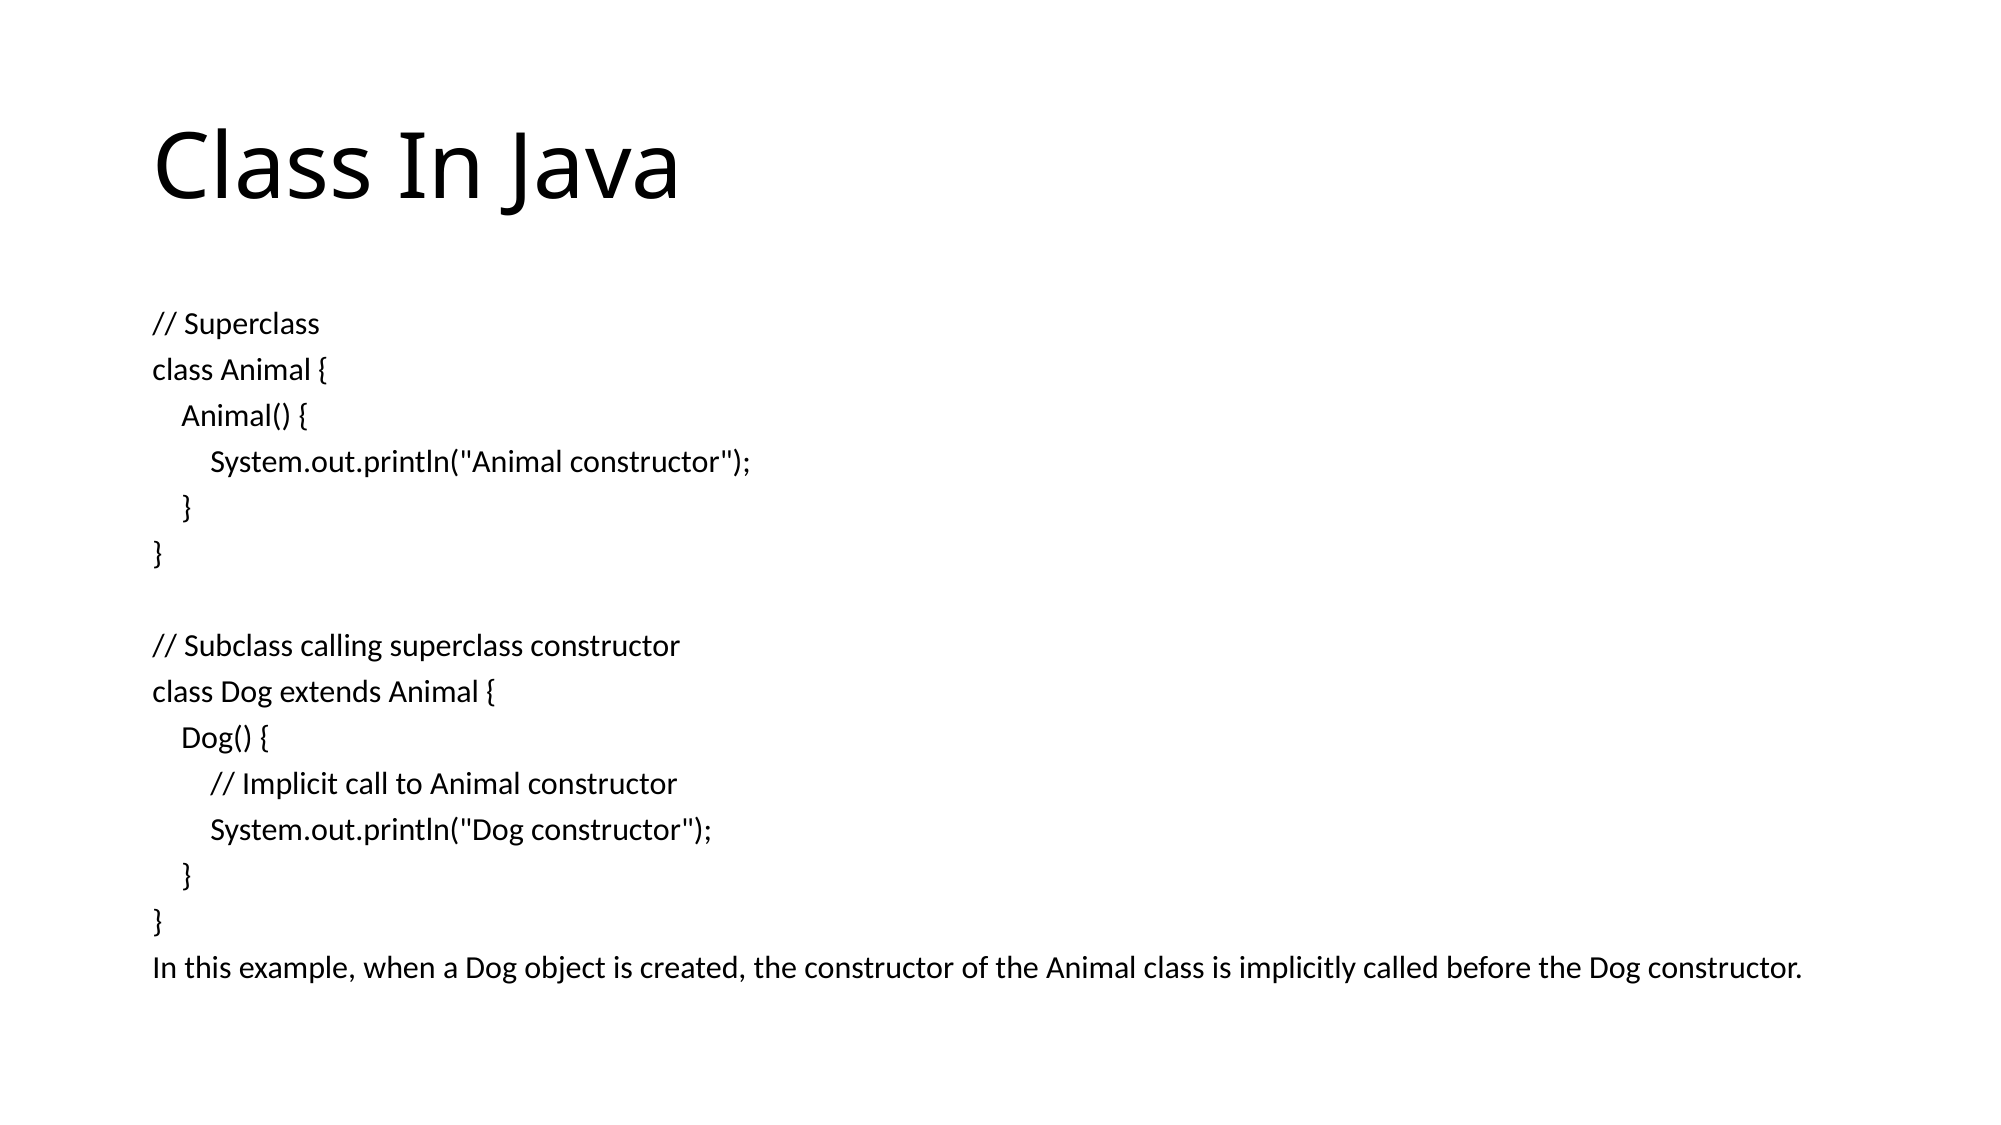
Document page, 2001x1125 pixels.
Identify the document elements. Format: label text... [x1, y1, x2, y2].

list // Superclass class Animal { Animal() { System.out.println("Animal constructor"); } } // Subclass calling superclass constructor class Dog extends Animal { Dog() { // Implicit call to Animal constructor System.out.println("Dog constructor"); } } In this example, when a Dog object is created, the constructor of the Animal class is implicitly called before the Dog constructor. [137, 299, 1863, 1014]
title Class In Java [137, 59, 1863, 278]
